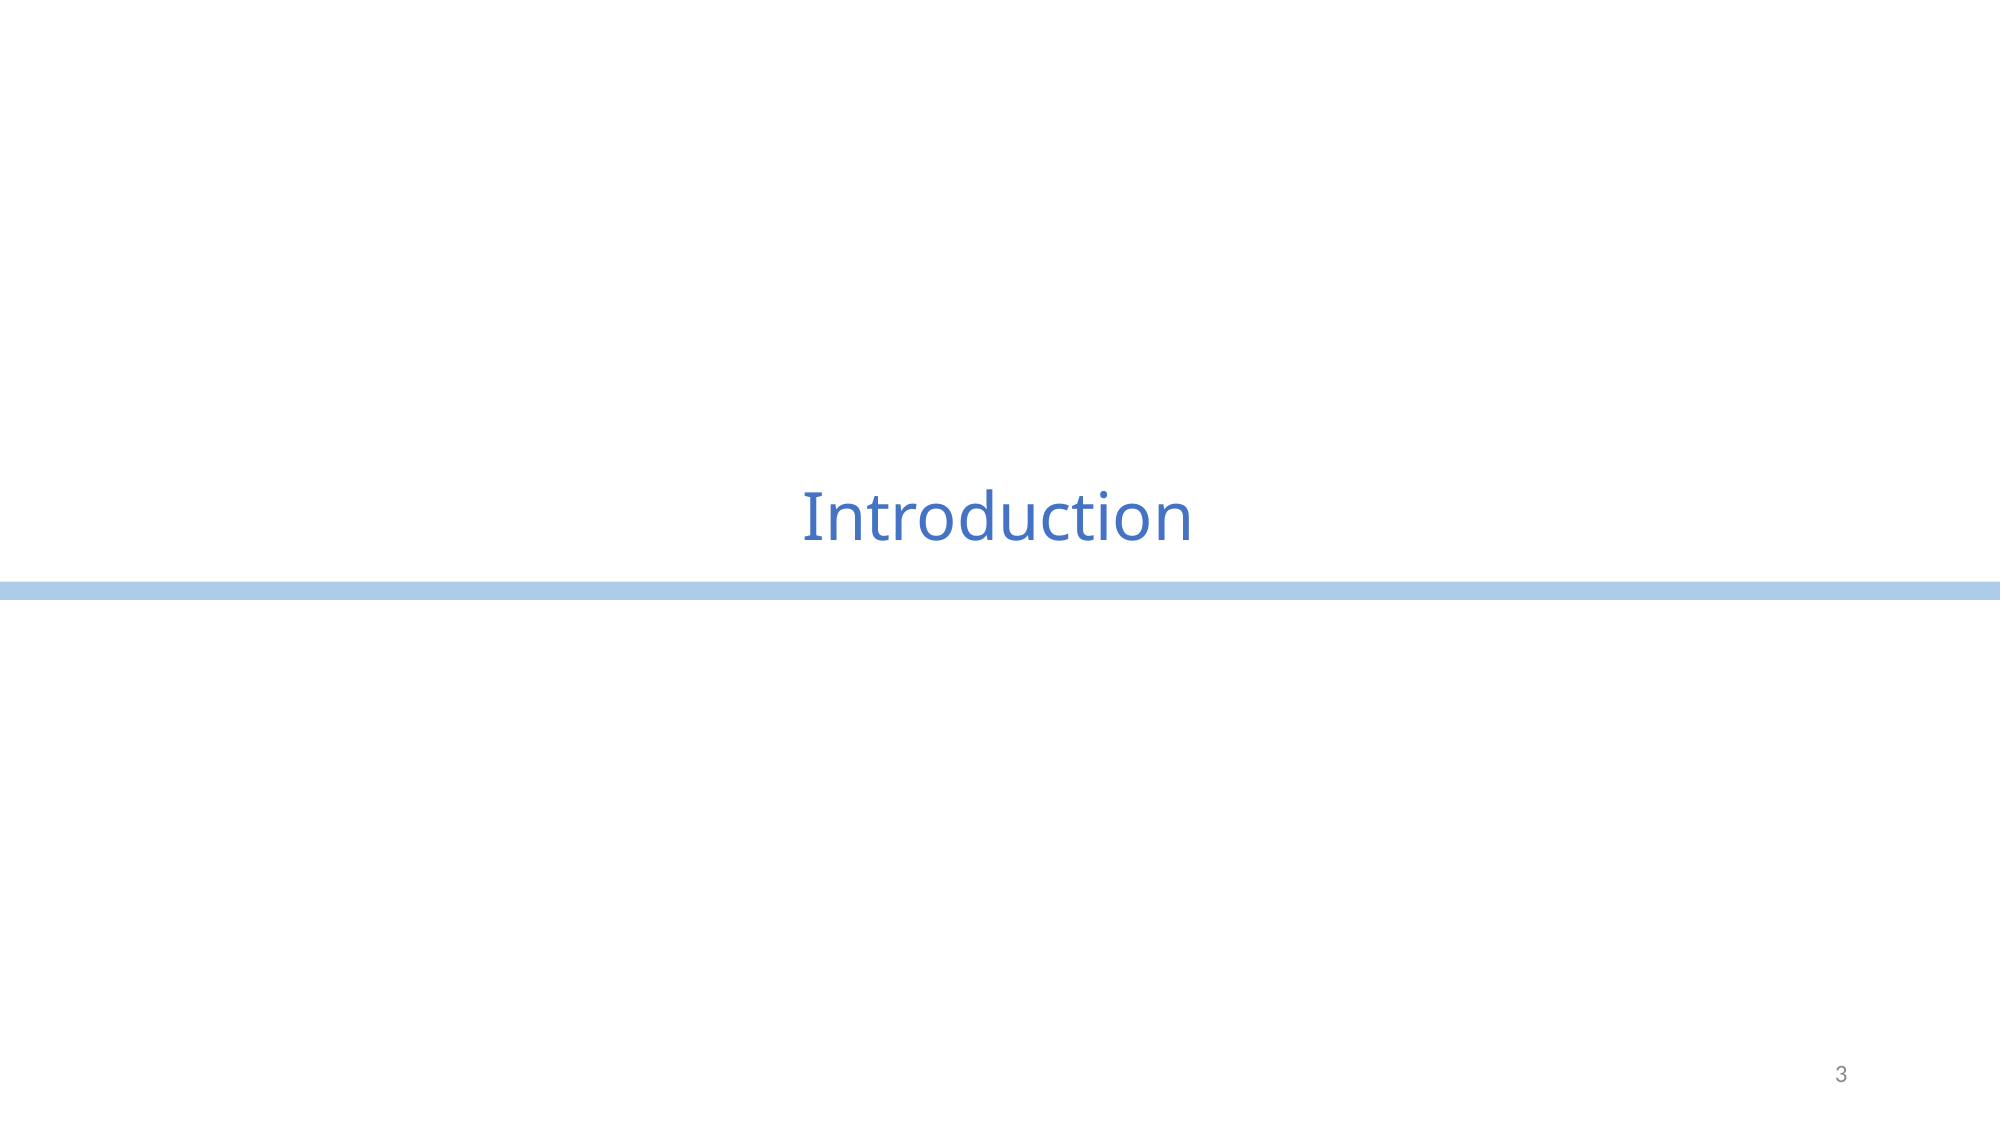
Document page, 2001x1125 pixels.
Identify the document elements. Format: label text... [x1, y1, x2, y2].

title Introduction [136, 280, 1862, 563]
slide_number 3 [1412, 1042, 1863, 1103]
text_box [0, 581, 2000, 600]
